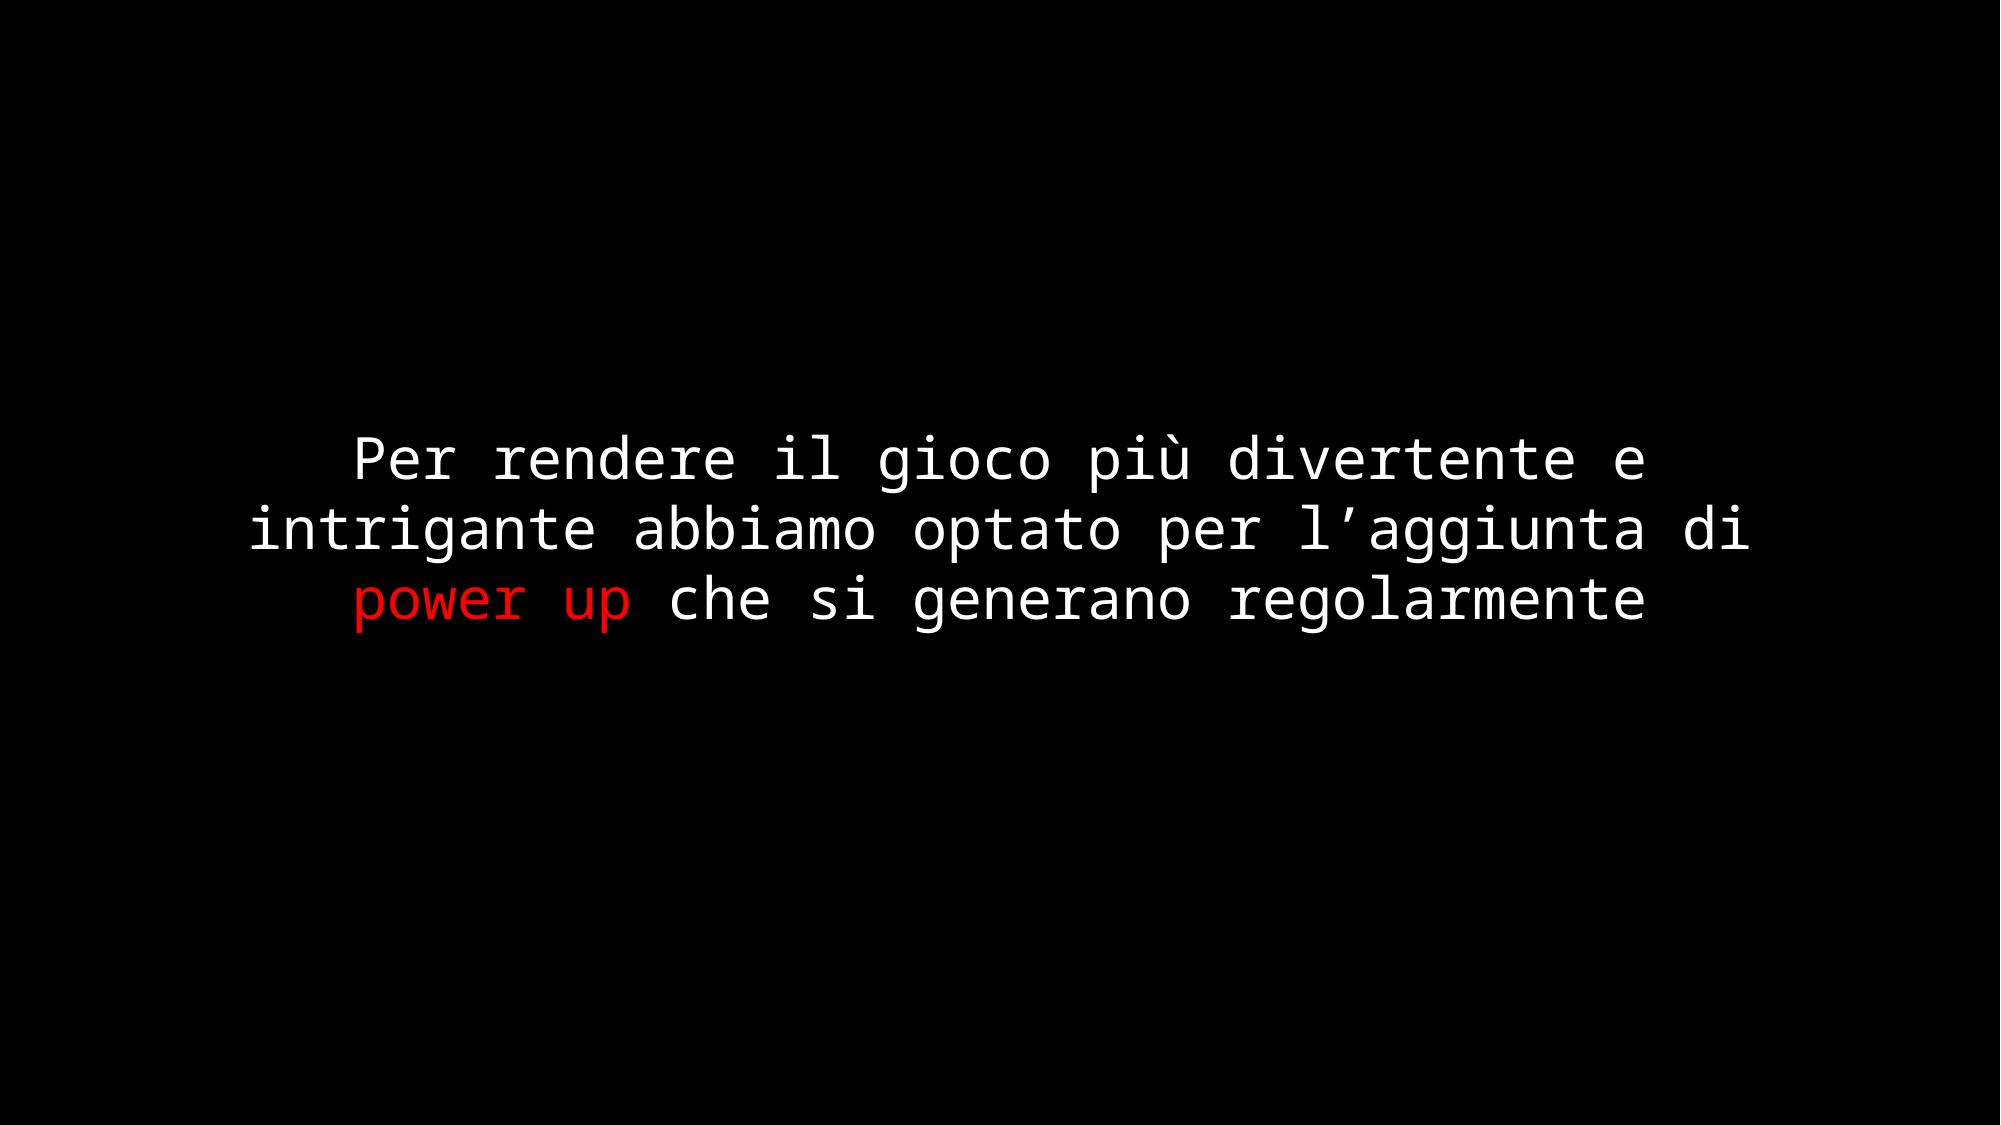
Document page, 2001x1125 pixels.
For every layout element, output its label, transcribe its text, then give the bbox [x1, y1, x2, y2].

text_box Per rendere il gioco più divertente e intrigante abbiamo optato per l’aggiunta di power up che si generano regolarmente [147, 413, 1853, 639]
